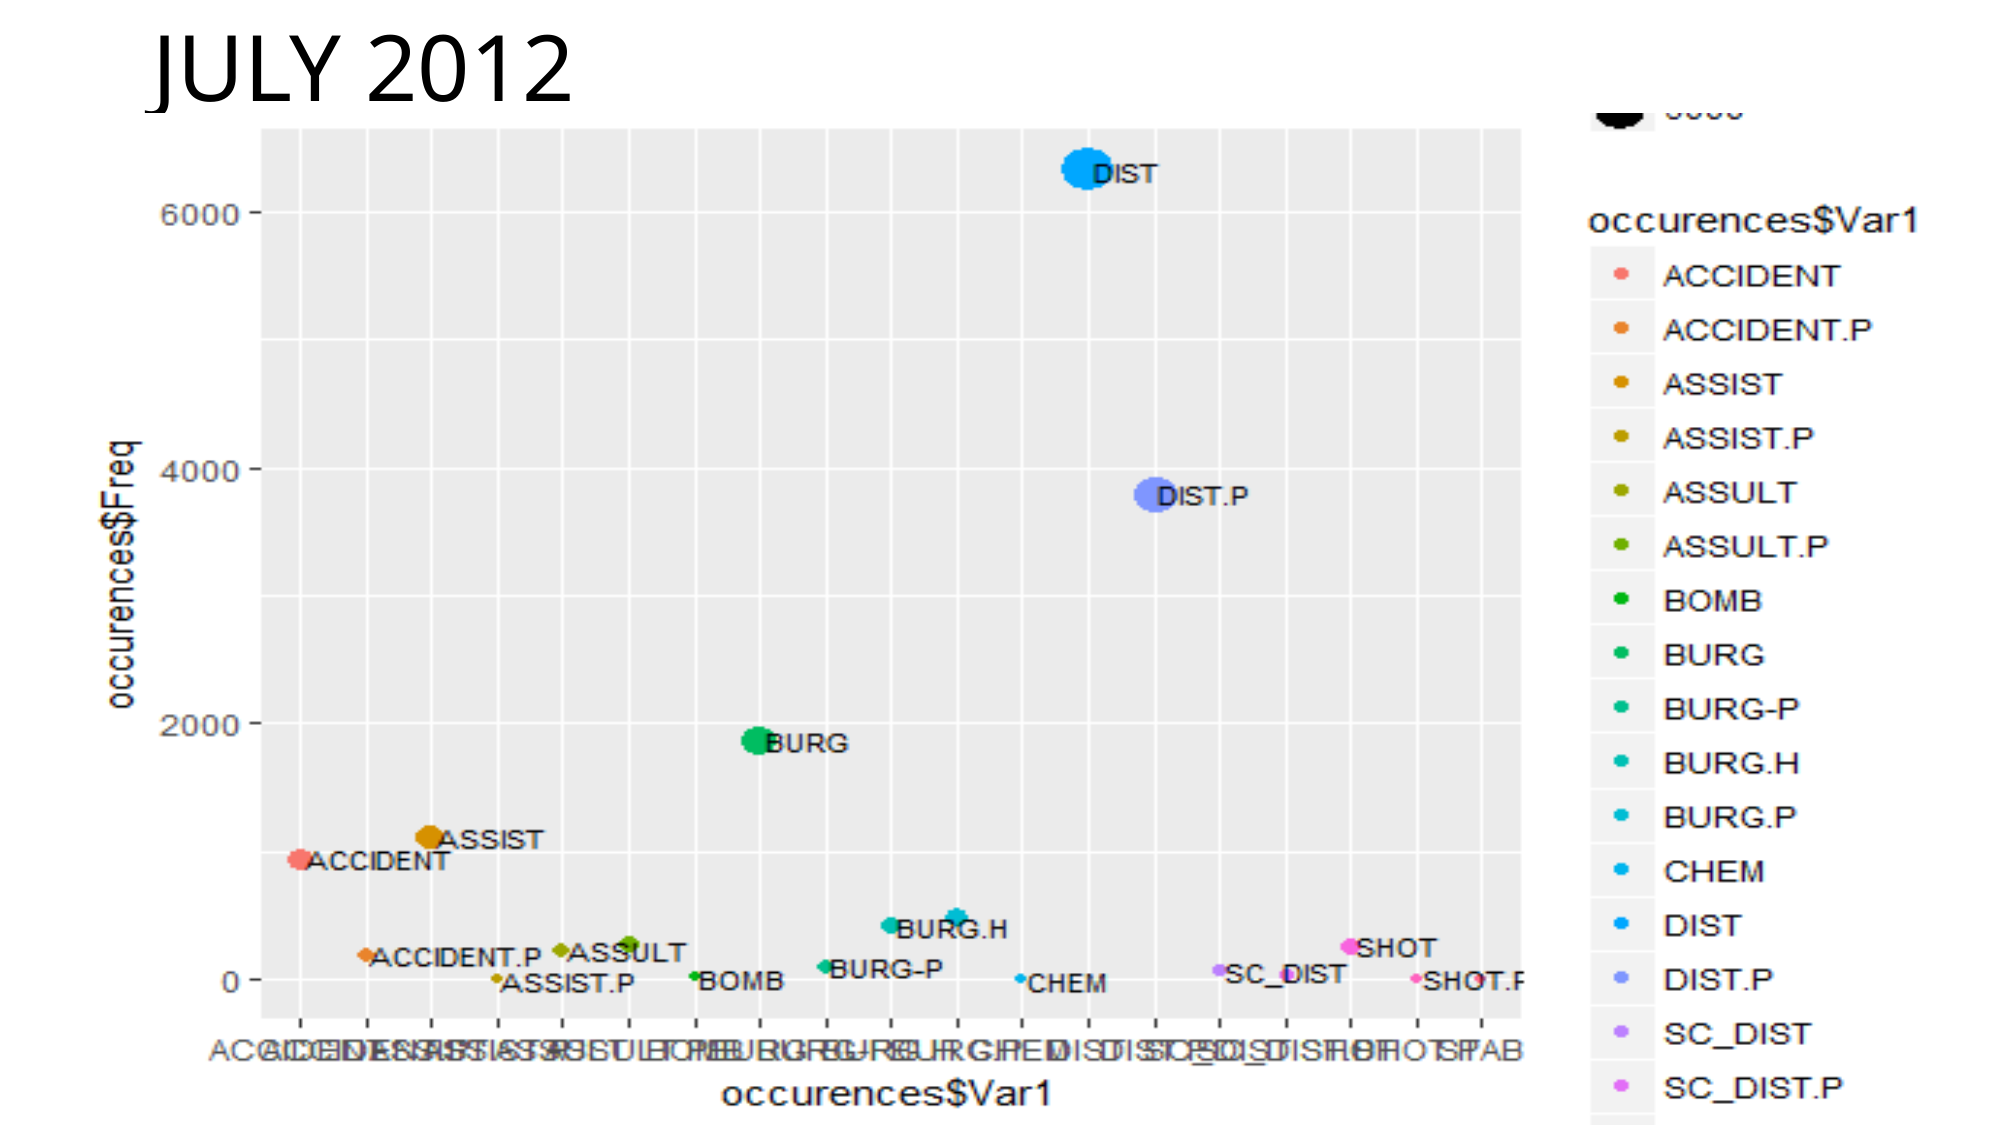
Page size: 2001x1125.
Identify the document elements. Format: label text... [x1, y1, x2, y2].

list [76, 113, 1967, 1125]
title JULY 2012 [137, 0, 1863, 113]
